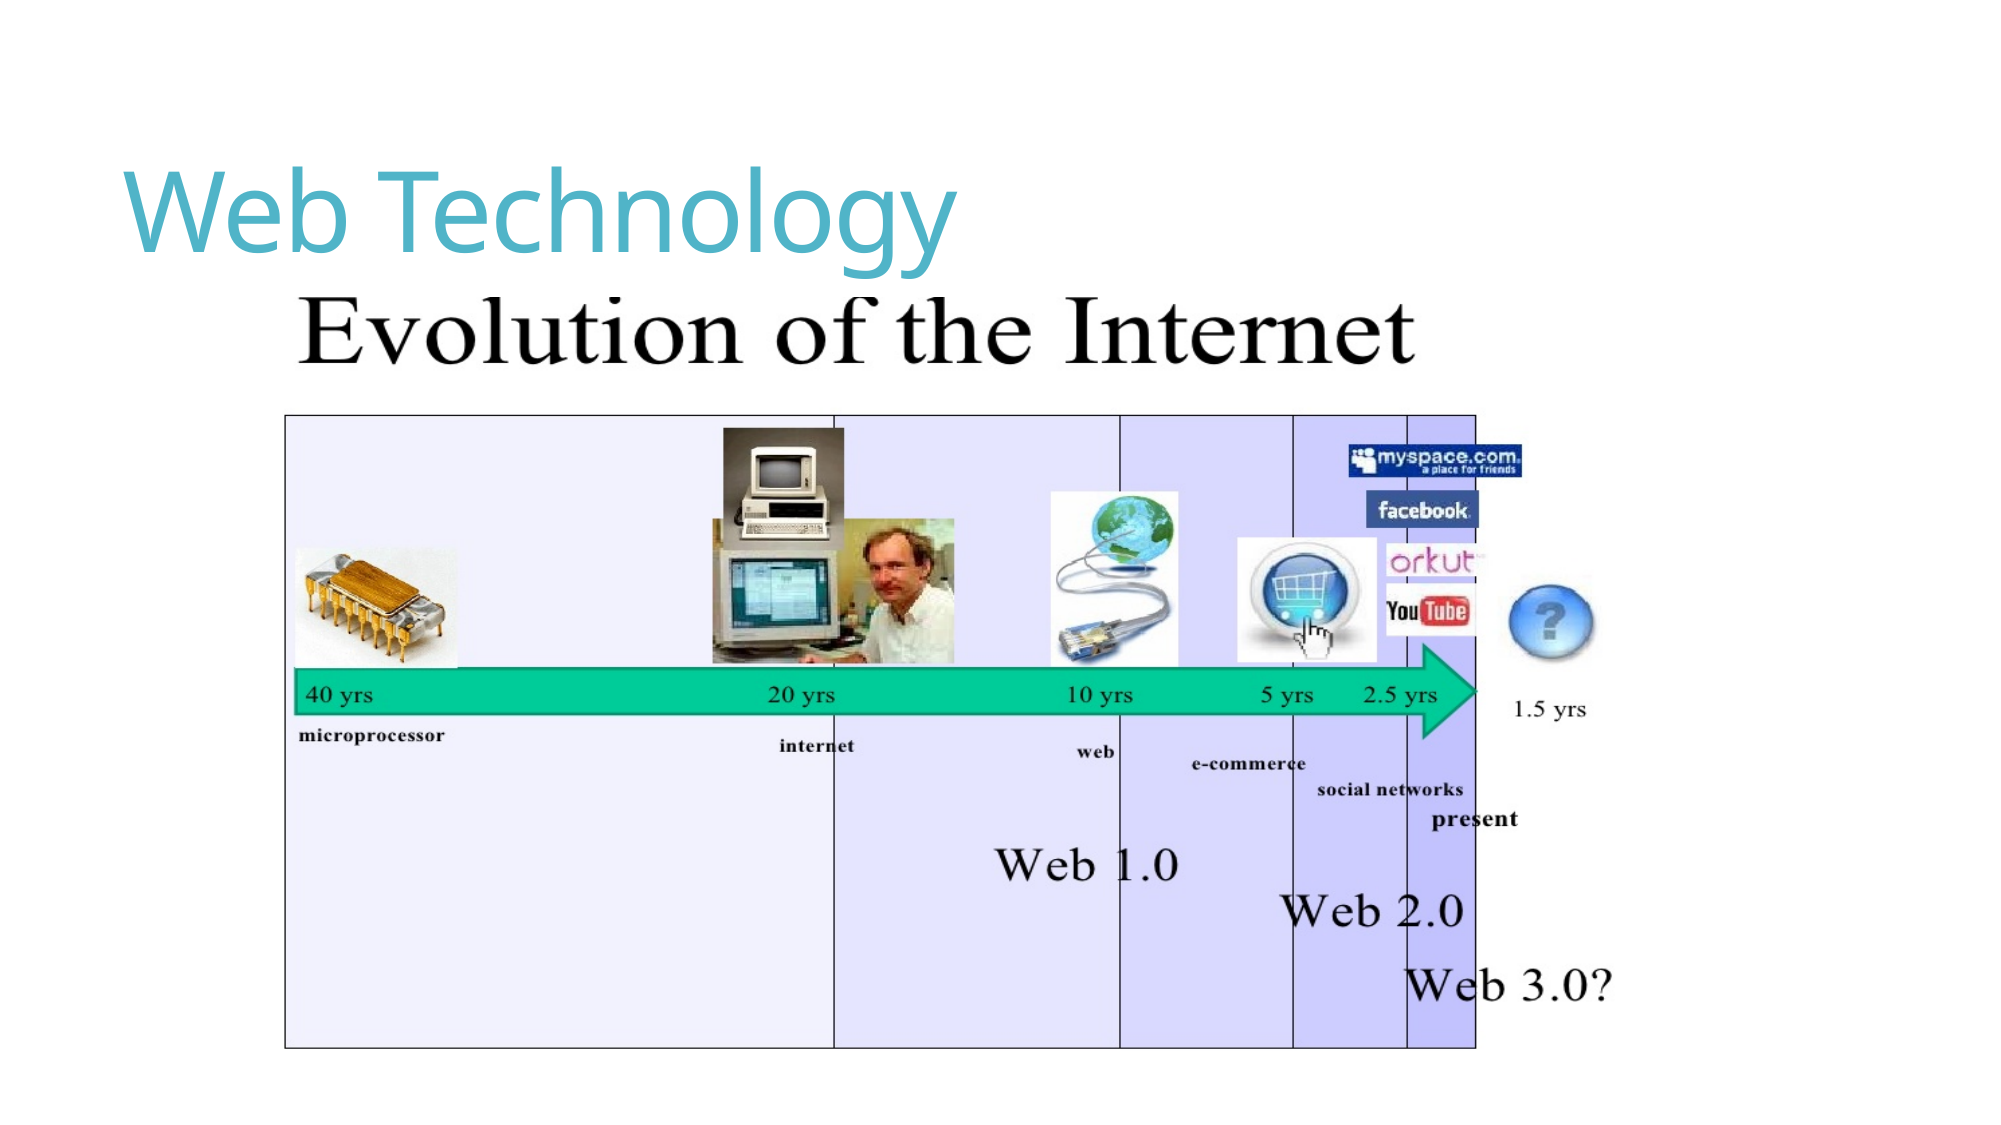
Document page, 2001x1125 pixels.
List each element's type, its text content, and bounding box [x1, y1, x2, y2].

title Web Technology [107, 81, 1875, 354]
picture [247, 297, 1644, 1068]
